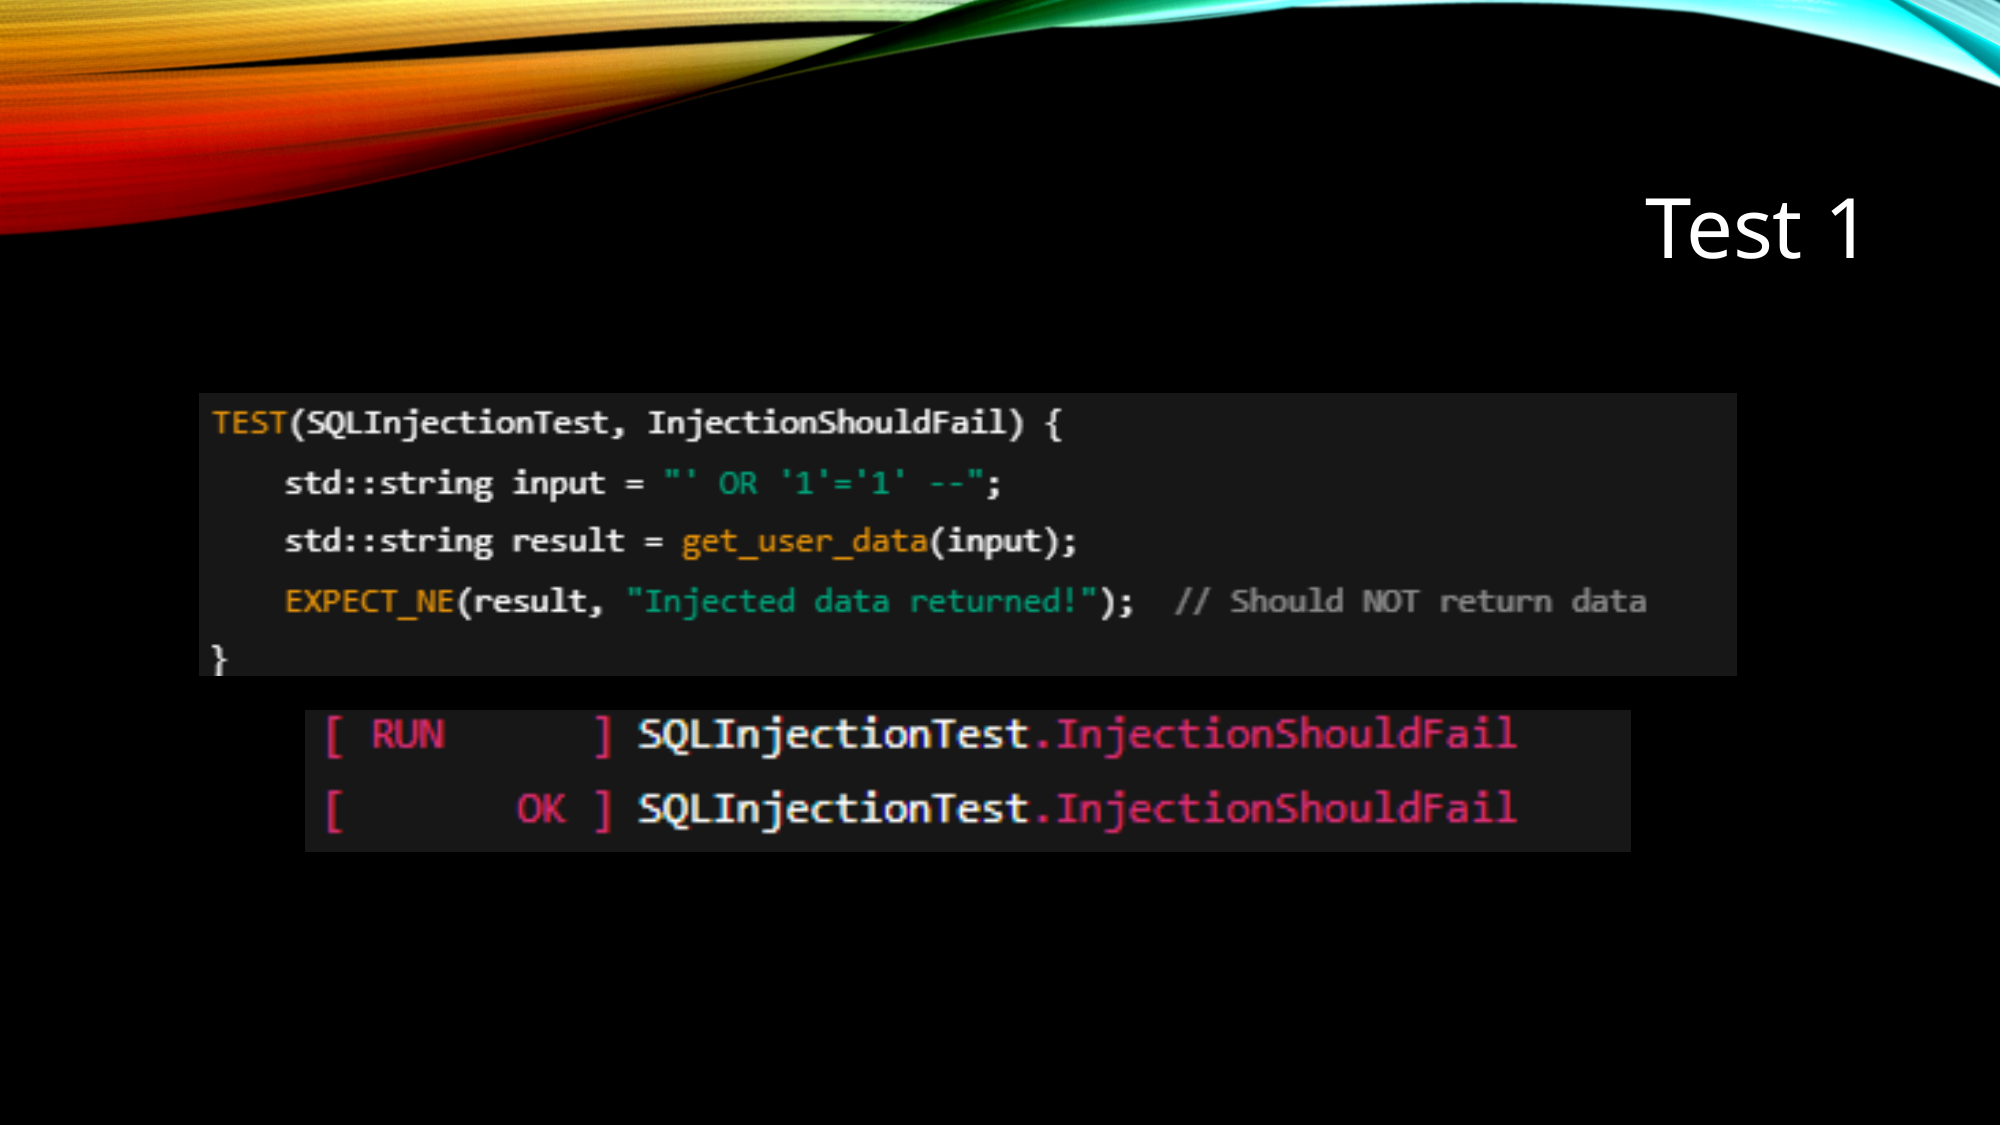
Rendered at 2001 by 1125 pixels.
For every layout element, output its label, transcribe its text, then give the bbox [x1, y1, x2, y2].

picture [198, 392, 1737, 676]
title Test 1 [474, 125, 1888, 338]
picture [304, 710, 1631, 852]
picture [0, 0, 2000, 237]
